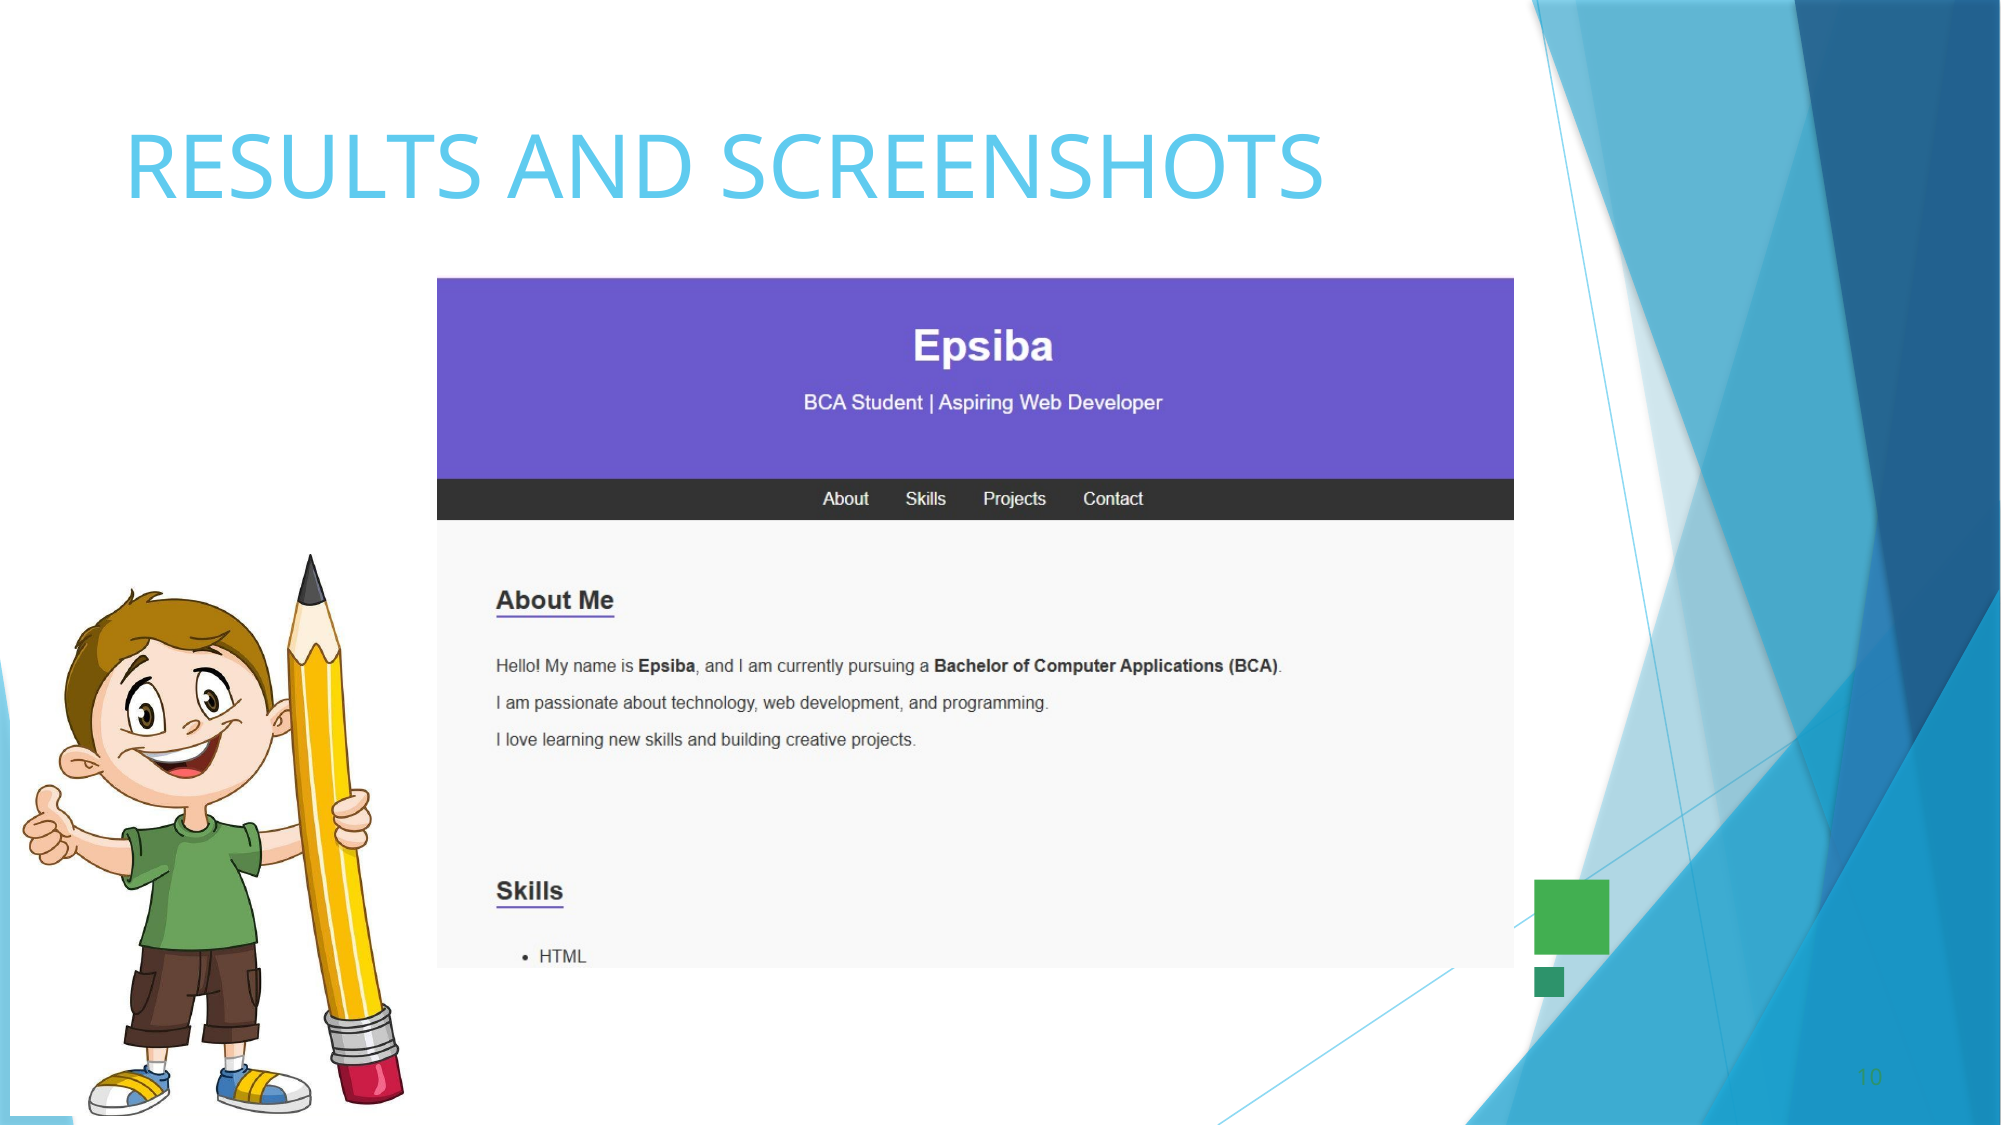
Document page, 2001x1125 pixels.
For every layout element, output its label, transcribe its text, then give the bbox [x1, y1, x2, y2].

text_box [1519, 386, 1850, 543]
text_box 10 [1849, 1061, 1888, 1095]
text_box [1534, 967, 1565, 997]
picture [10, 554, 417, 1117]
text_box [1534, 879, 1610, 955]
title RESULTS AND SCREENSHOTS [121, 107, 1513, 298]
picture [436, 275, 1515, 968]
